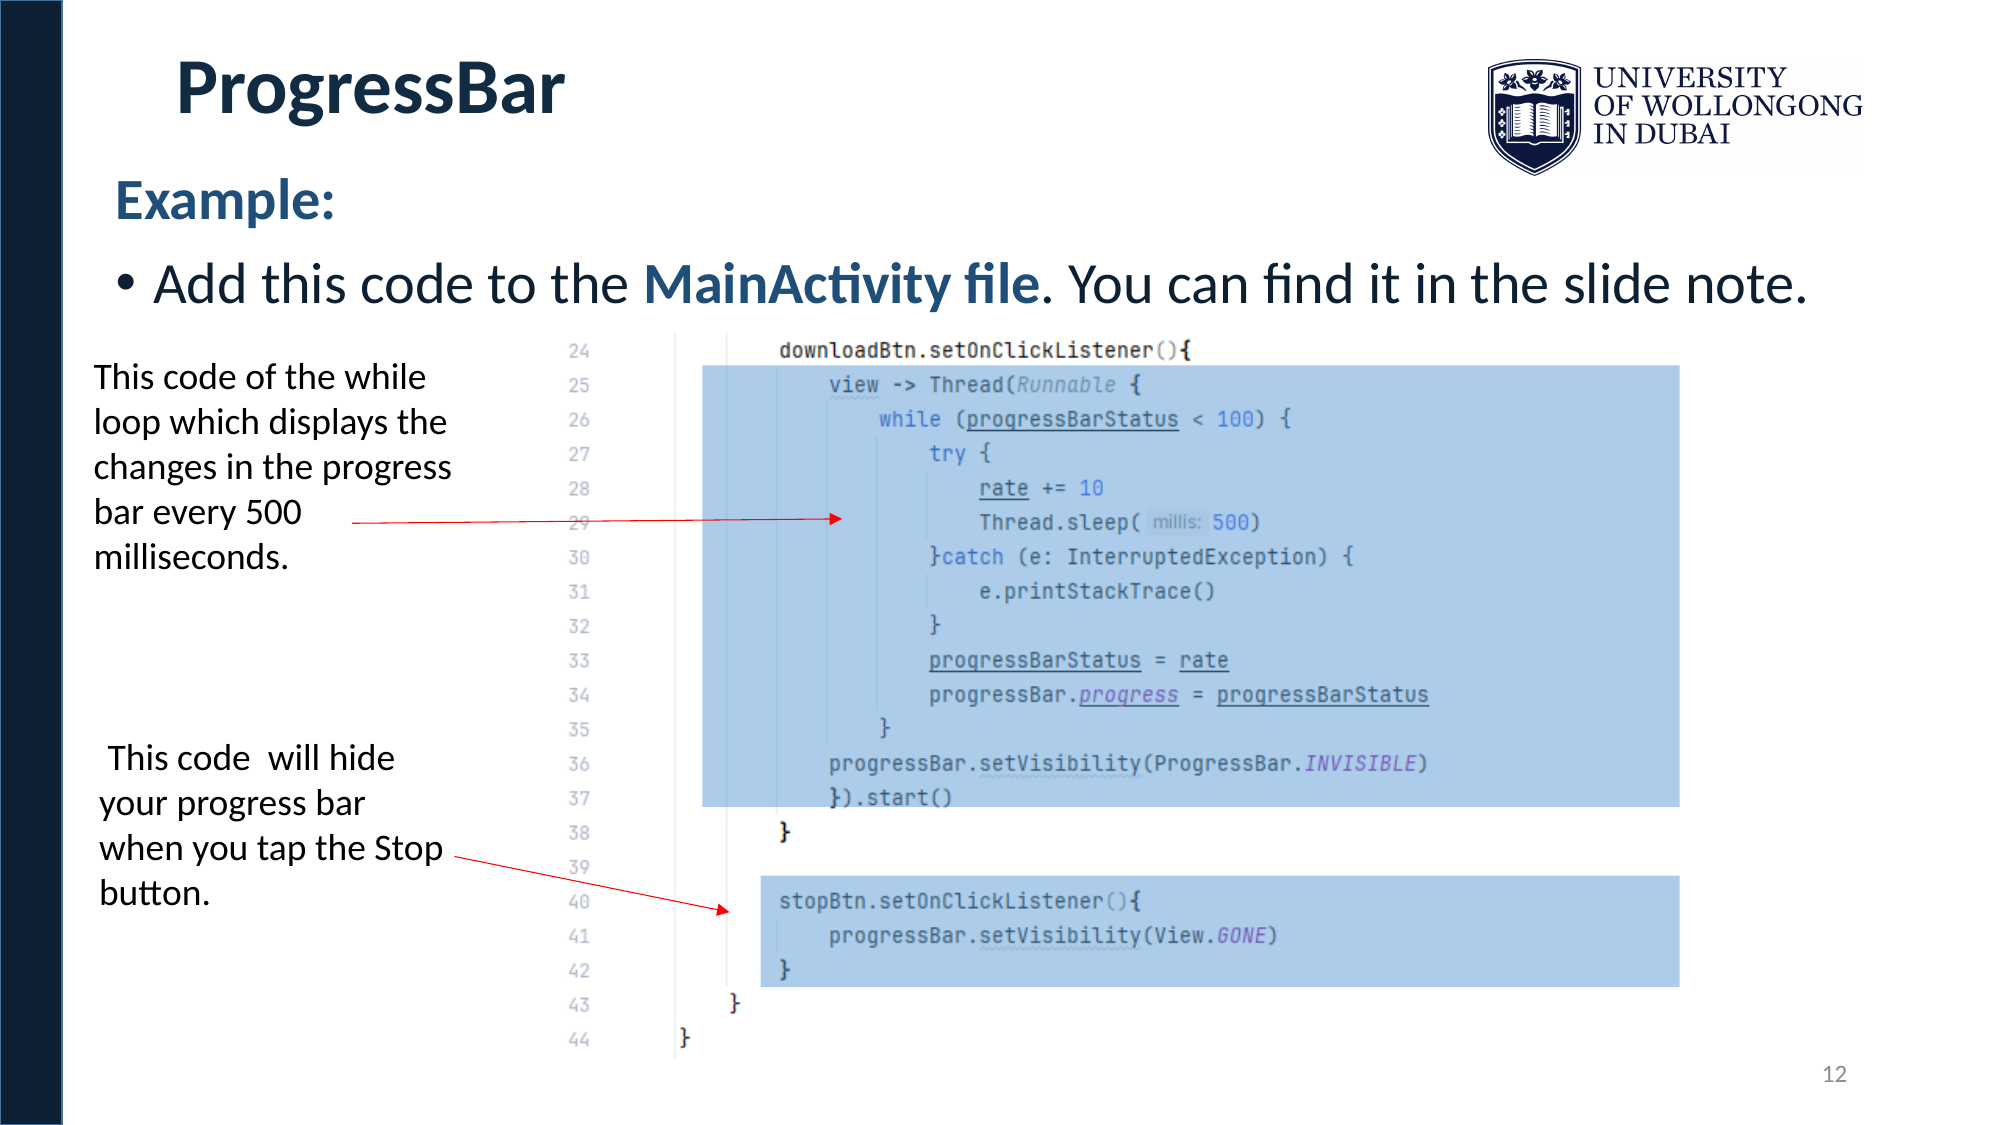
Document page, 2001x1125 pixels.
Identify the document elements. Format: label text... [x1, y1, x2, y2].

text_box Example: Add this code to the MainActivity file. You can find it in the slide note. [100, 161, 2000, 876]
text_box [351, 518, 843, 524]
picture [551, 333, 1916, 1059]
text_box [454, 856, 730, 913]
text_box This code will hide your progress bar when you tap the Stop button. [84, 725, 475, 1011]
text_box ProgressBar [91, 26, 651, 137]
text_box This code of the while loop which displays the changes in the progress bar every 500 milliseconds. [78, 344, 475, 630]
picture [1488, 59, 1863, 161]
slide_number 12 [1412, 1059, 1863, 1103]
